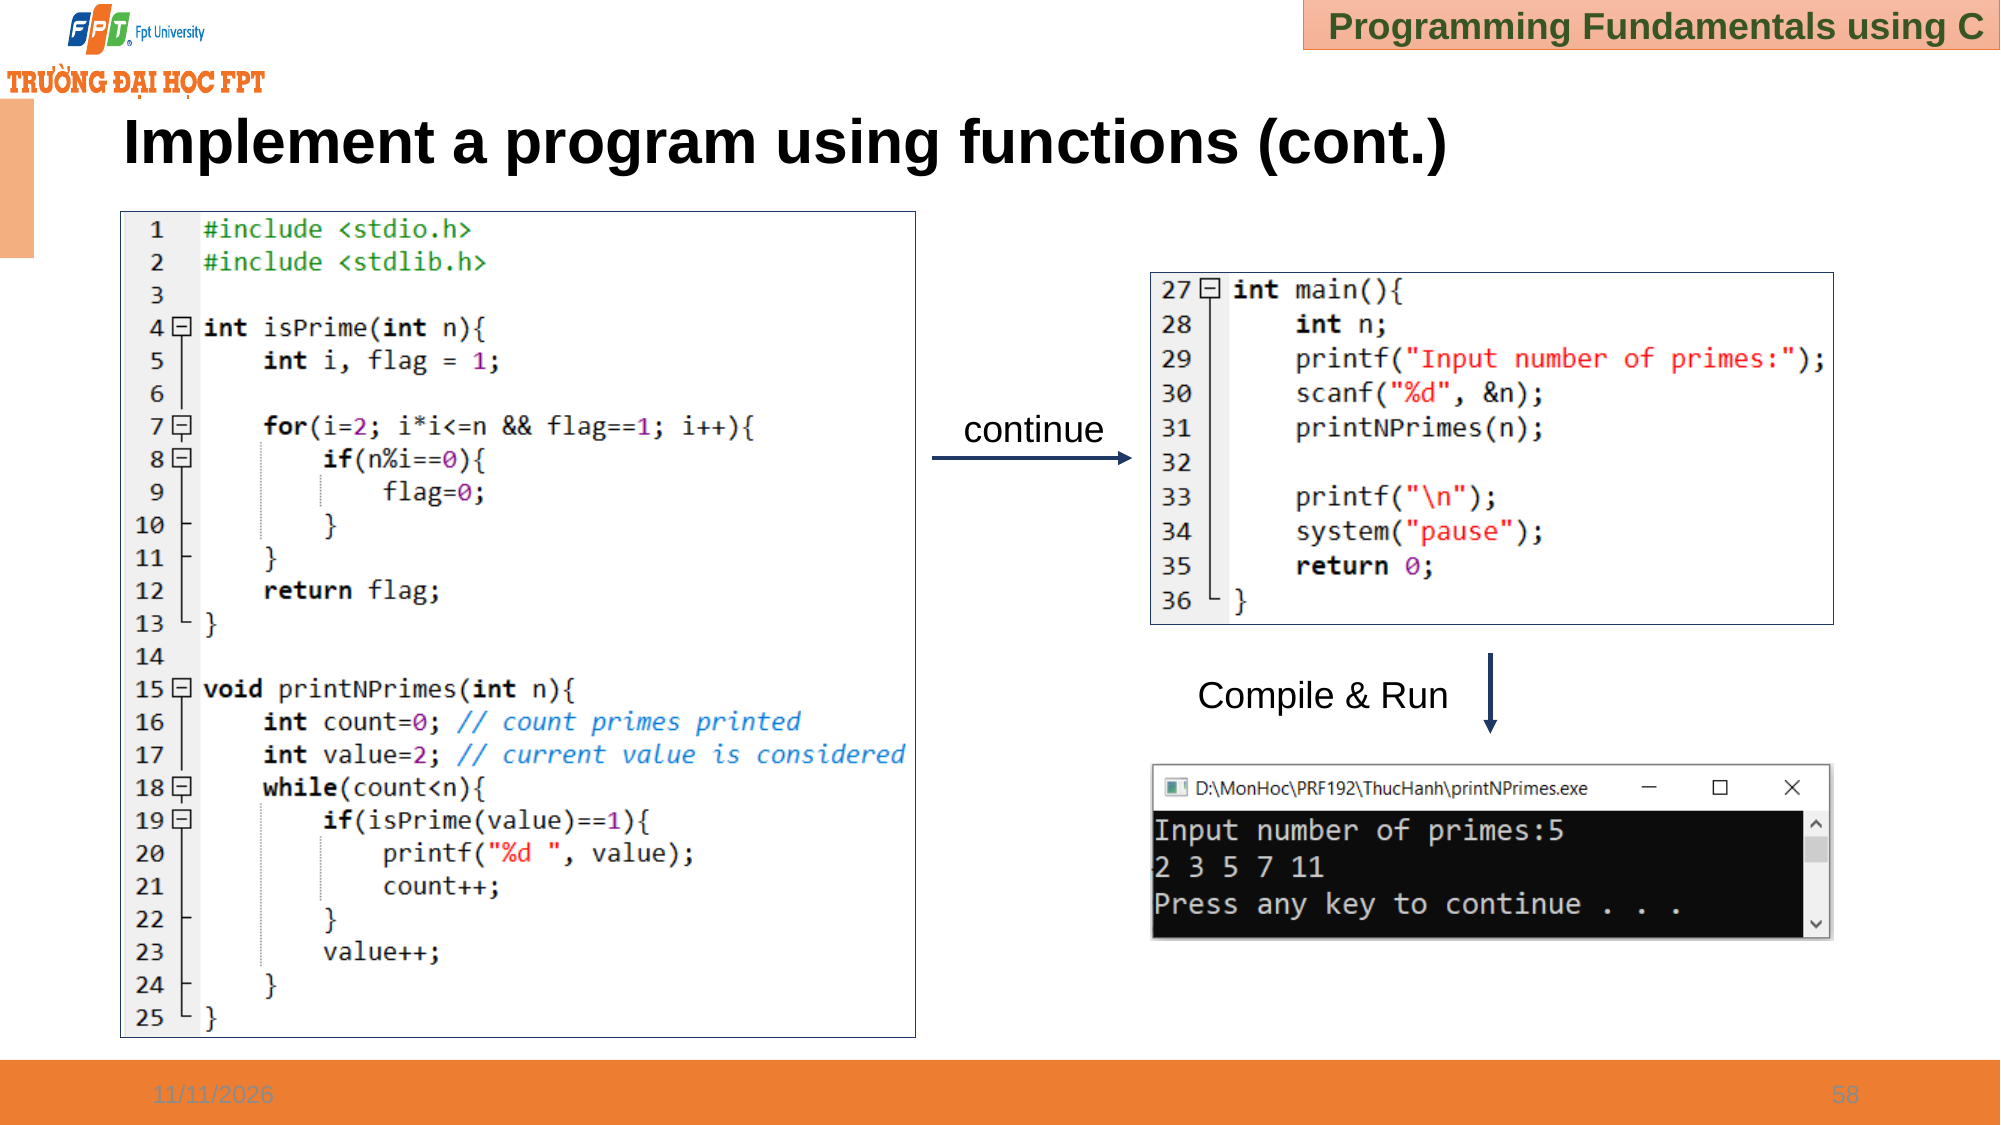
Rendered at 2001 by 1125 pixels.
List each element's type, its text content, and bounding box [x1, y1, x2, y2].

picture [1150, 272, 1834, 625]
picture [120, 211, 916, 1038]
text_box continue [948, 397, 1133, 457]
title Implement a program using functions (cont.) [108, 113, 1834, 174]
picture [1150, 763, 1834, 941]
text_box Compile & Run [1182, 663, 1479, 724]
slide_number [137, 1063, 588, 1123]
slide_number 58 [1424, 1063, 1875, 1123]
